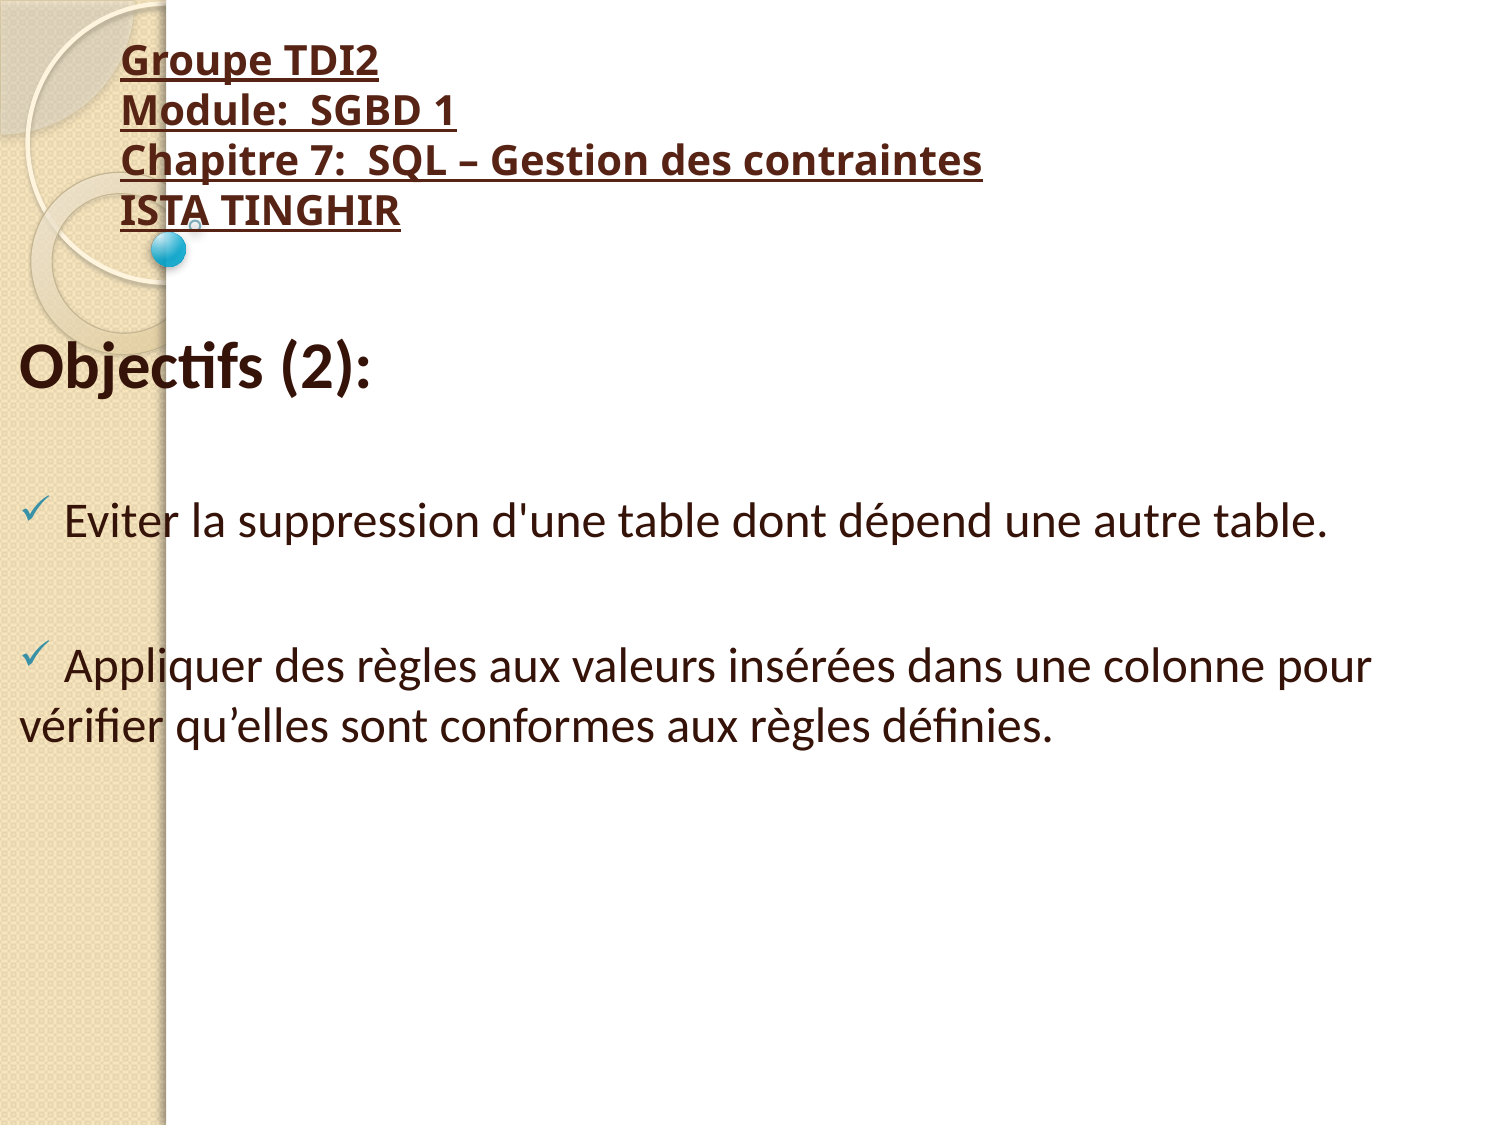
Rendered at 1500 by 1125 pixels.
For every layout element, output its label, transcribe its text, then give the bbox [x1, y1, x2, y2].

subtitle Objectifs (2): Eviter la suppression d'une table dont dépend une autre table. Appliquer des règles aux valeurs insérées dans une colonne pour vérifier qu’elles sont conformes aux règles définies. [0, 269, 1500, 1125]
title Groupe TDI2 Module: SGBD 1 Chapitre 7: SQL – Gestion des contraintes ISTA TINGHIR [105, 0, 1381, 242]
